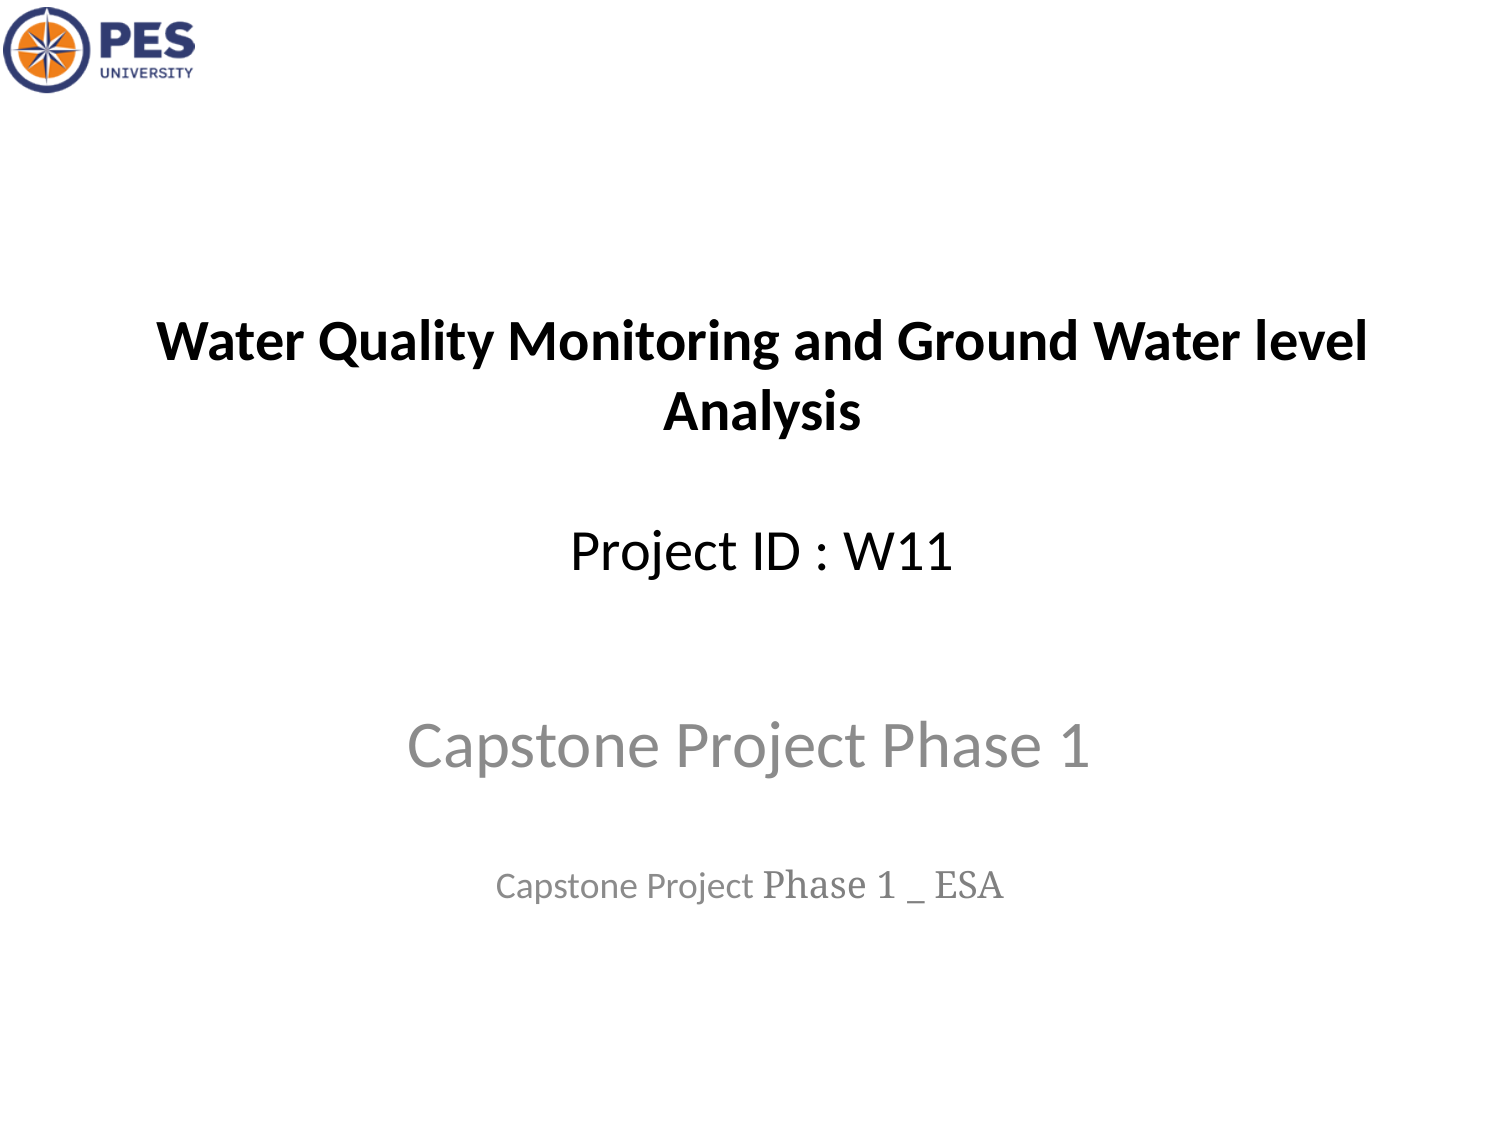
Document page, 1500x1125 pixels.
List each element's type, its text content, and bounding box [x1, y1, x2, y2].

text_box Water Quality Monitoring and Ground Water level Analysis Project ID : W11 [125, 321, 1401, 563]
picture [3, 7, 195, 96]
text_box Capstone Project Phase 1 Capstone Project Phase 1 _ ESA [224, 693, 1275, 982]
